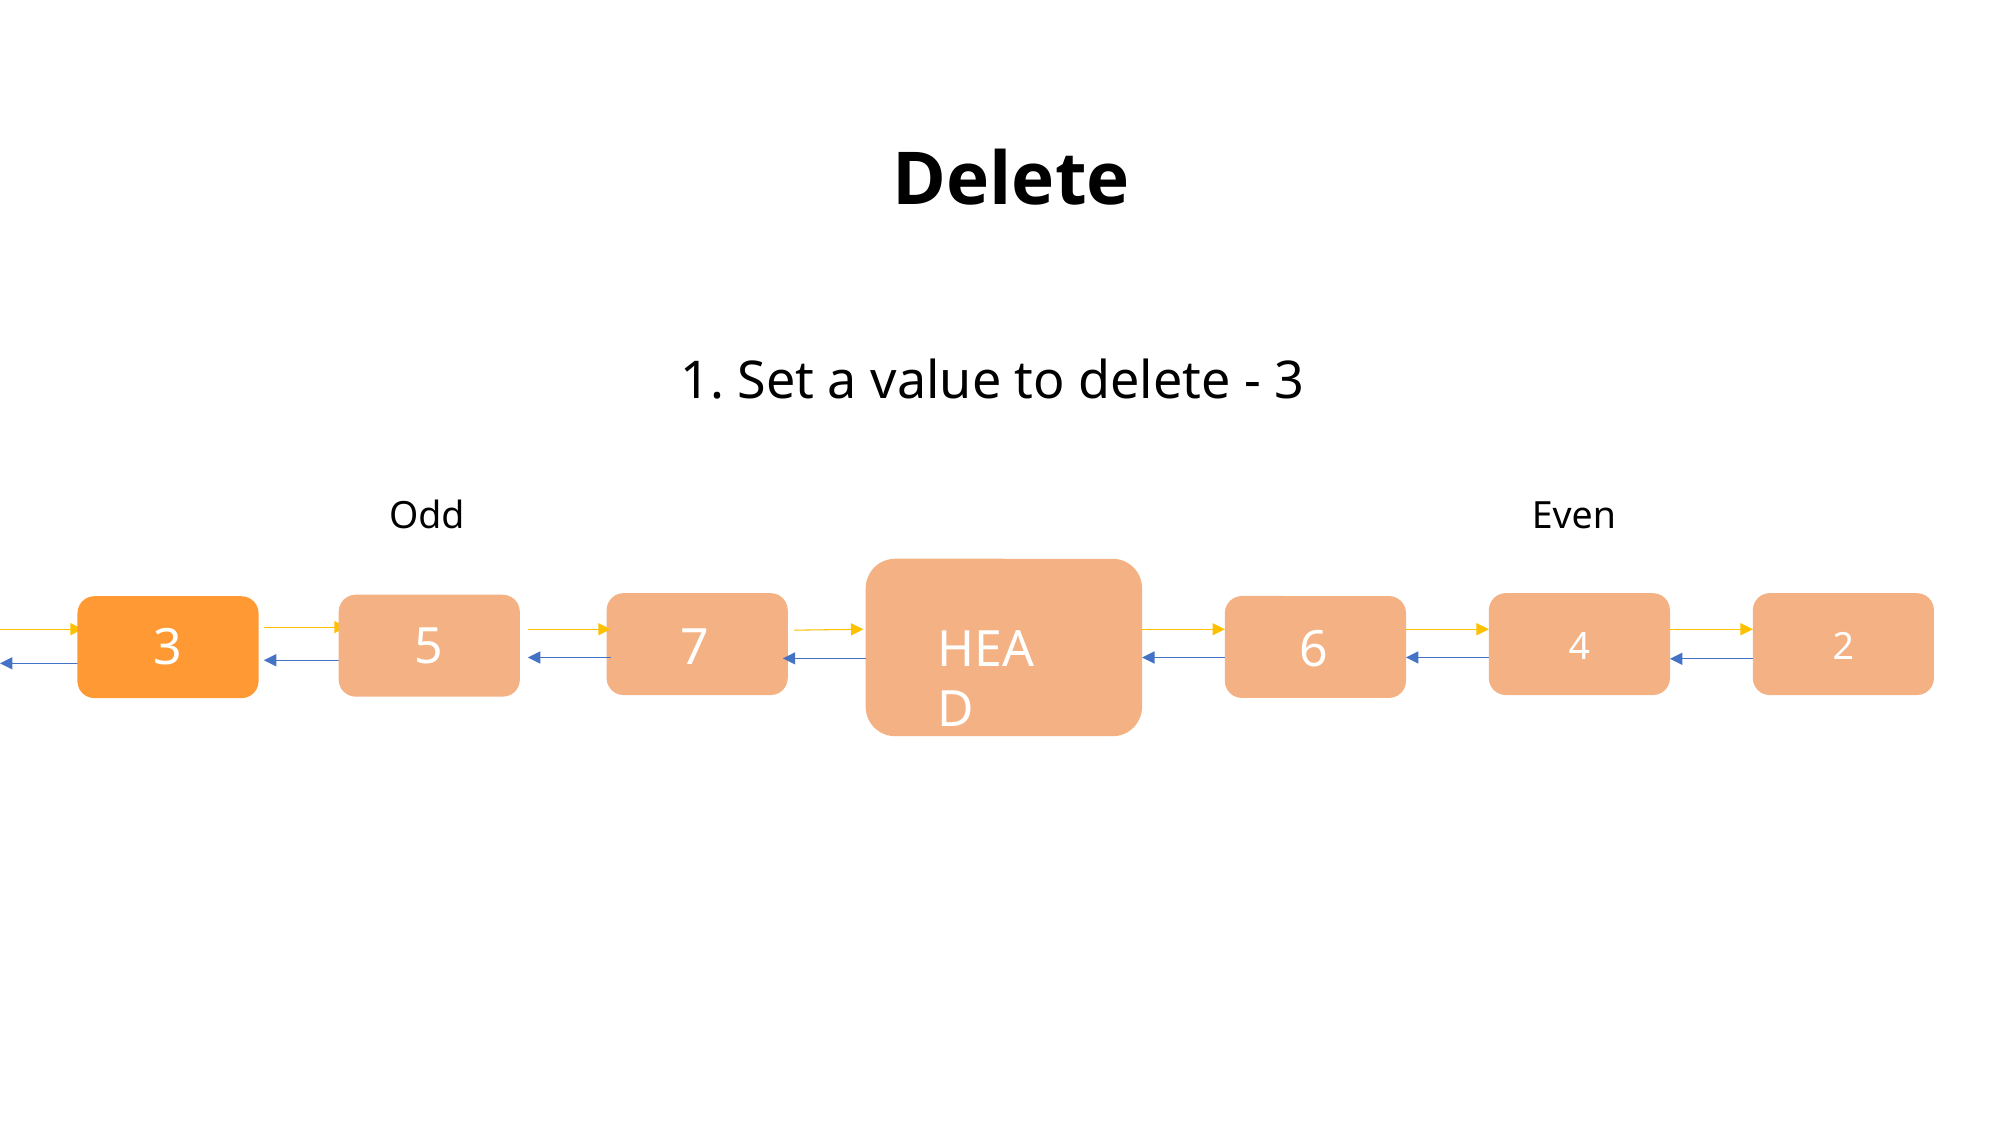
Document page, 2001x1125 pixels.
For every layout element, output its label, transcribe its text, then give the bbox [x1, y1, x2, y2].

text_box 1. Set a value to delete - 3 [666, 339, 1867, 417]
text_box 3 [138, 607, 201, 682]
text_box Delete [877, 124, 1150, 227]
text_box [263, 483, 1934, 737]
text_box [76, 595, 260, 700]
